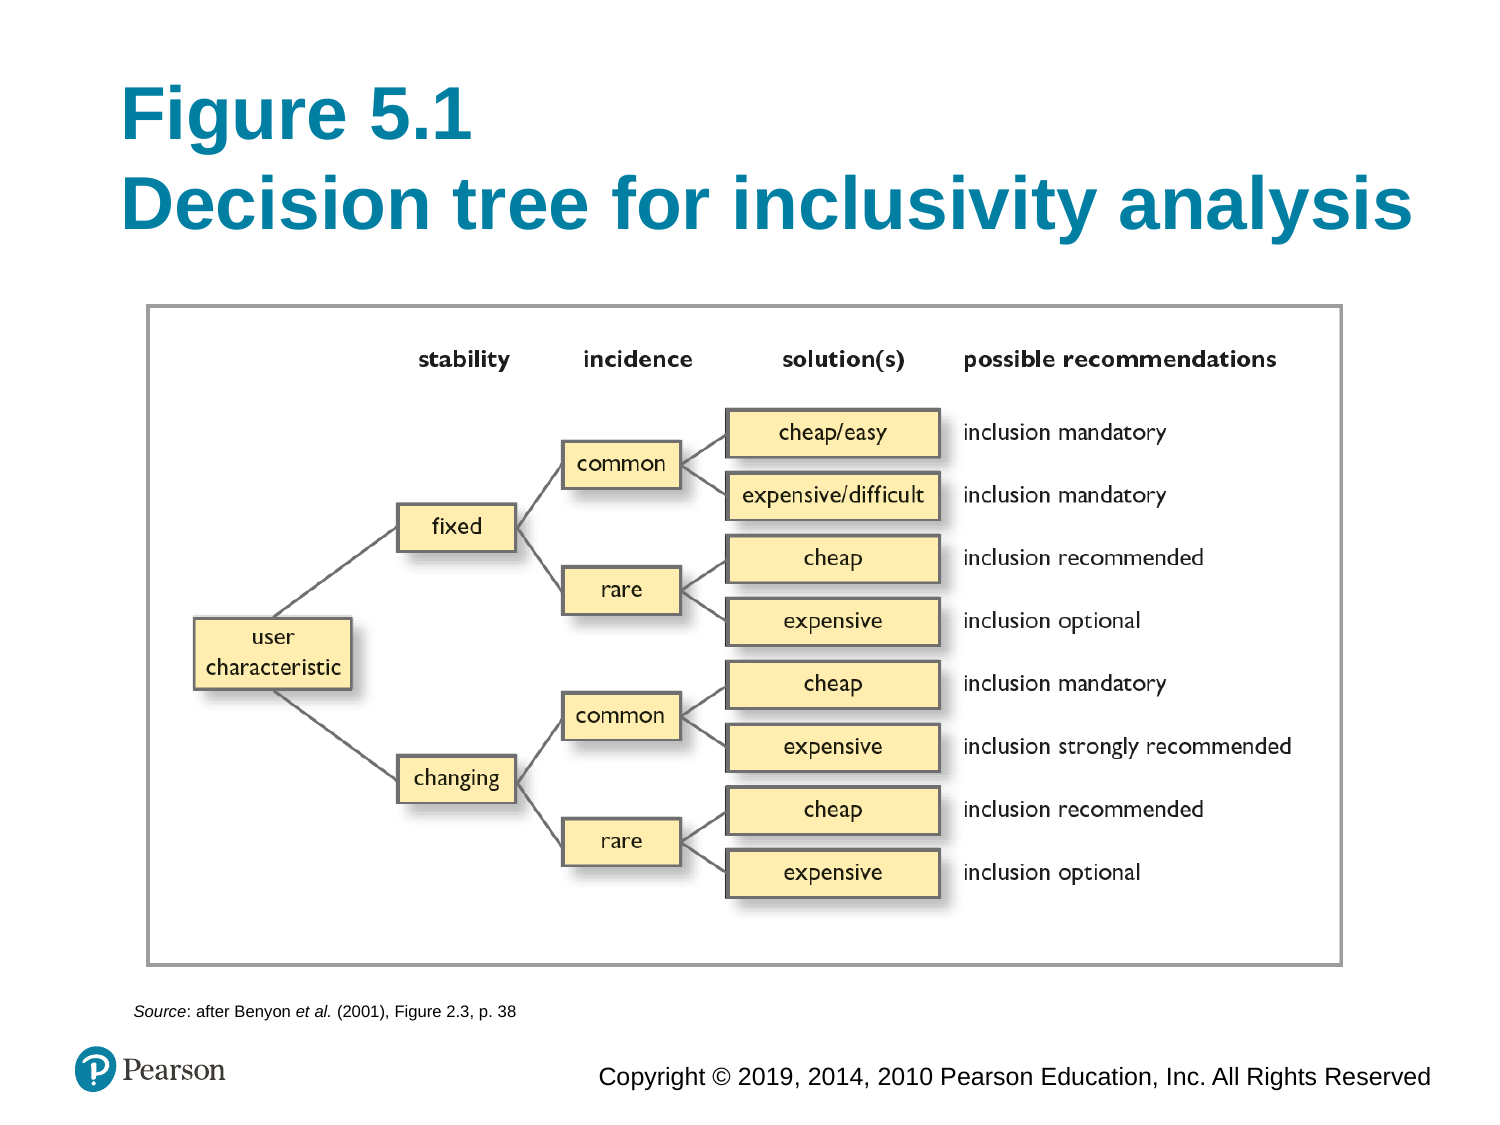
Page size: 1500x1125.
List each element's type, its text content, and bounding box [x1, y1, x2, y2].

picture [134, 291, 1366, 970]
title Figure 5.1 Decision tree for inclusivity analysis [105, 45, 1432, 264]
text_box Source: after Benyon et al. (2001), Figure 2.3, p. 38 [118, 993, 532, 1029]
